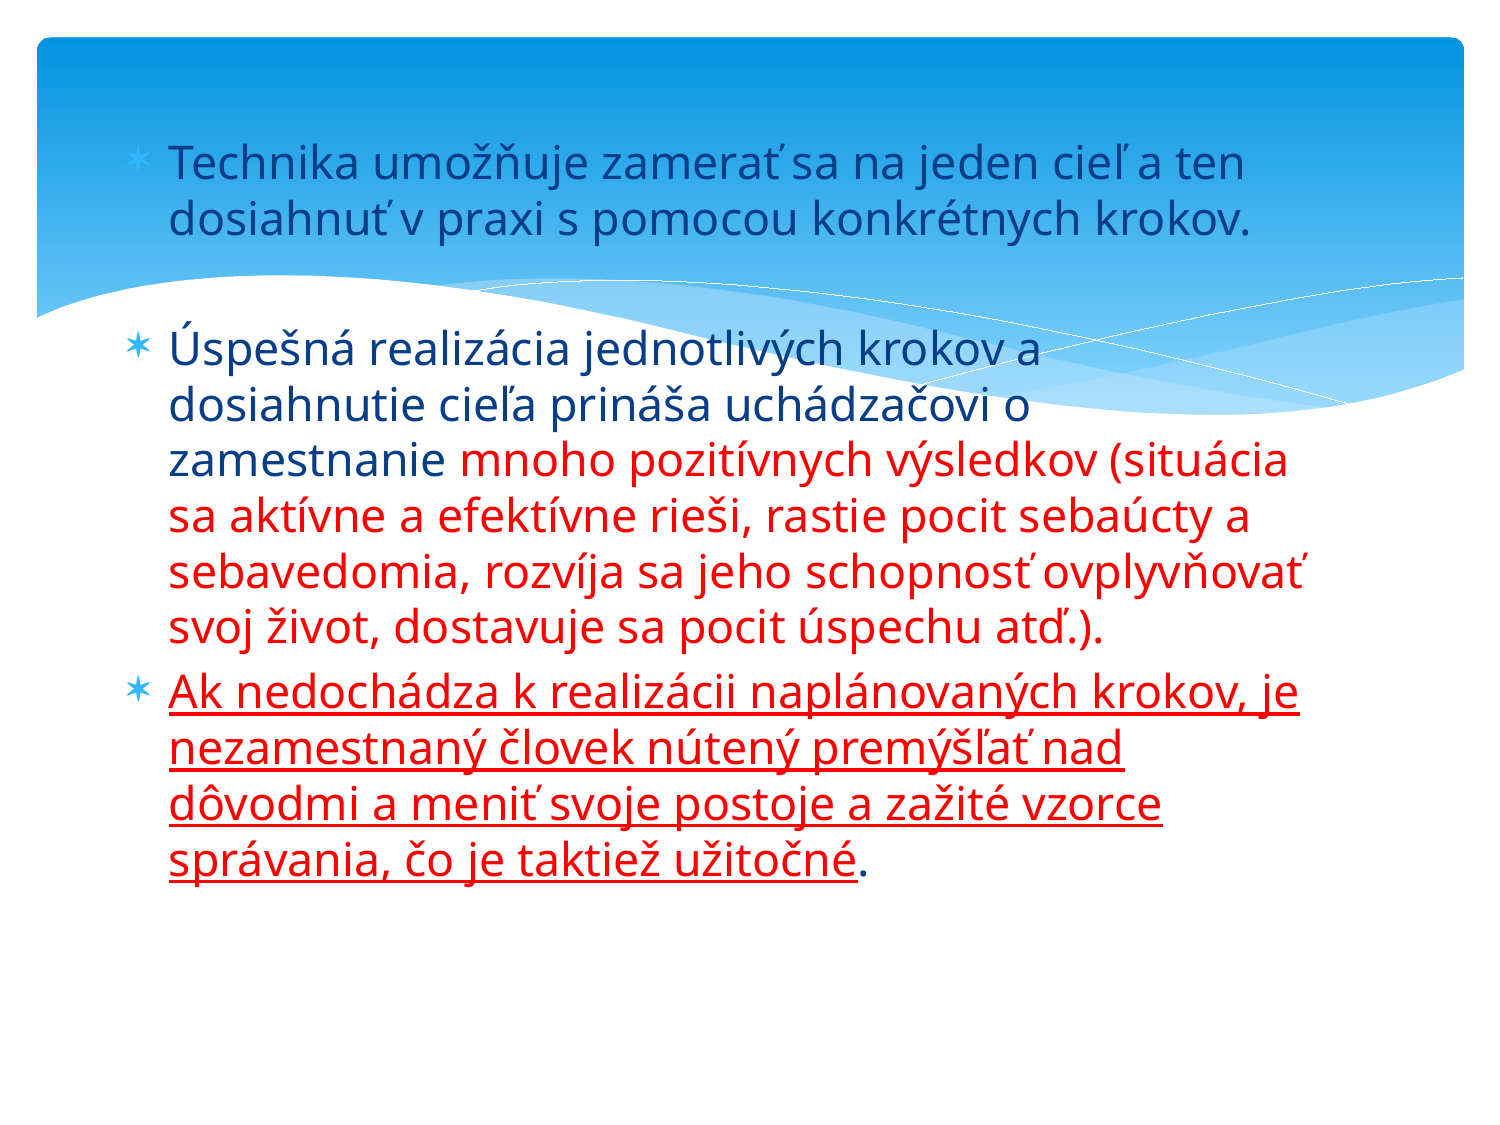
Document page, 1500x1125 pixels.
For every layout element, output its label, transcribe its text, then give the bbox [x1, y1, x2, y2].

list Technika umožňuje zamerať sa na jeden cieľ a ten dosiahnuť v praxi s pomocou konkrétnych krokov. Úspešná realizácia jednotlivých krokov a dosiahnutie cieľa prináša uchádzačovi o zamestnanie mnoho pozitívnych výsledkov (situácia sa aktívne a efektívne rieši, rastie pocit sebaúcty a sebavedomia, rozvíja sa jeho schopnosť ovplyvňovať svoj život, dostavuje sa pocit úspechu atď.). Ak nedochádza k realizácii naplánovaných krokov, je nezamestnaný človek nútený premýšľať nad dôvodmi a meniť svoje postoje a zažité vzorce správania, čo je taktiež užitočné. [112, 125, 1328, 953]
